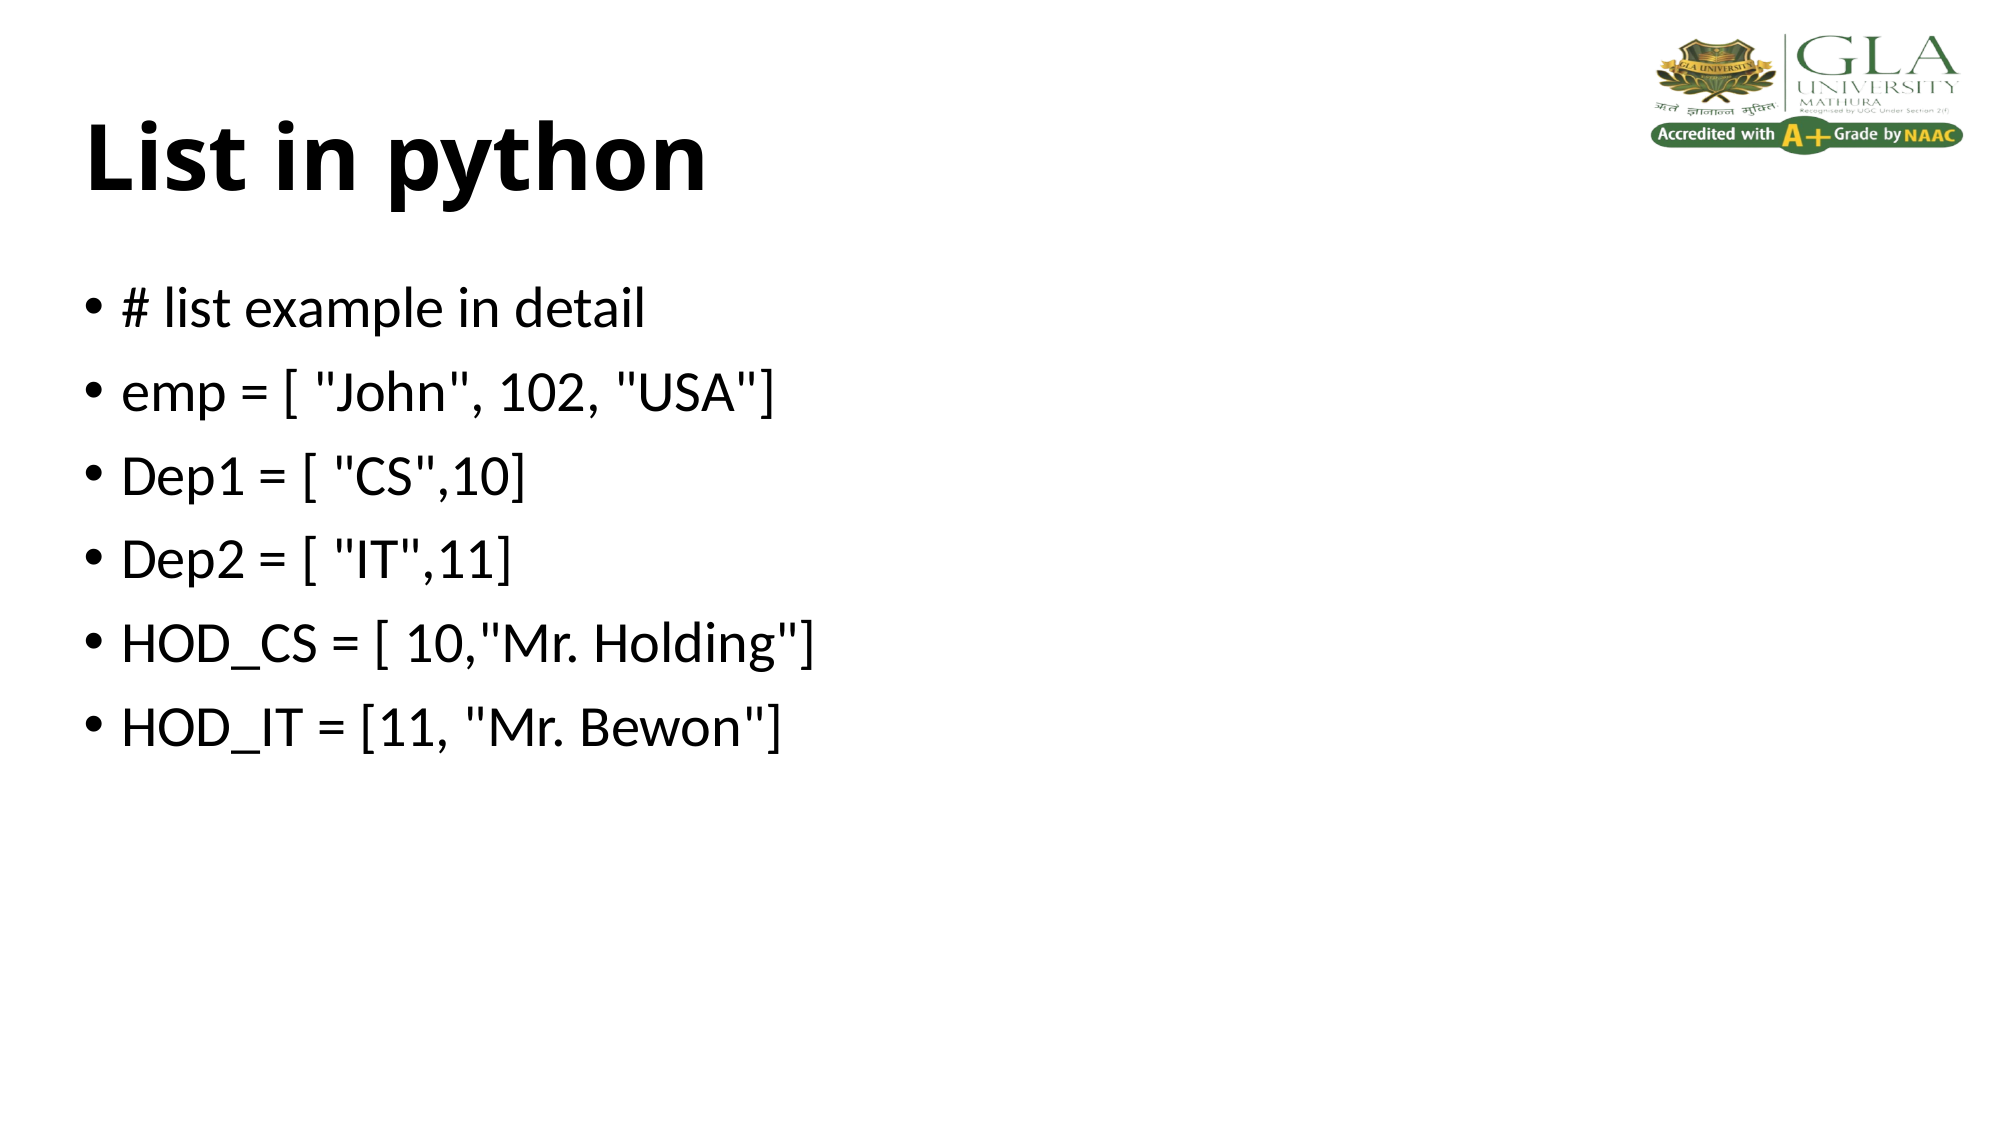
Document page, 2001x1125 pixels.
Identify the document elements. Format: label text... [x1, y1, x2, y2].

title List in python [68, 52, 1599, 269]
list # list example in detail emp = [ "John", 102, "USA"] Dep1 = [ "CS",10] Dep2 = [ "IT",11] HOD_CS = [ 10,"Mr. Holding"] HOD_IT = [11, "Mr. Bewon"] [68, 269, 1916, 984]
picture [1635, 0, 1983, 162]
